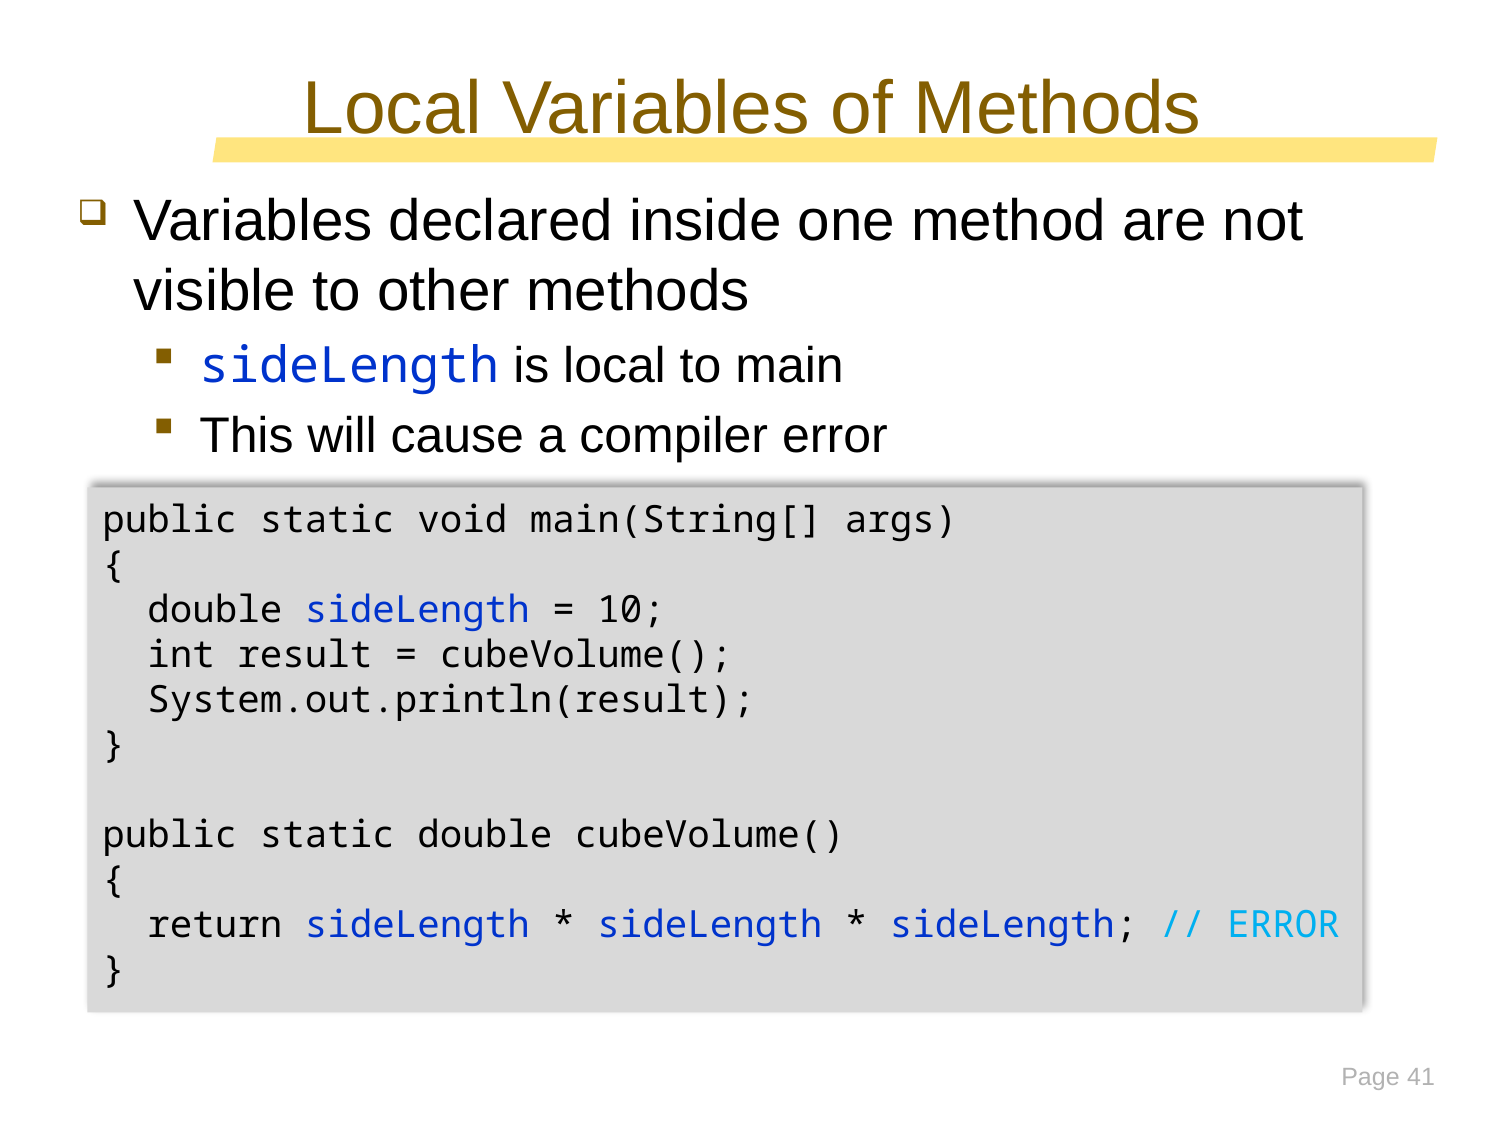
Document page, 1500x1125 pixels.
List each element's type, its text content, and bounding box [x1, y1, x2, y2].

title Local Variables of Methods [287, 44, 1463, 163]
text_box public static void main(String[] args) { double sideLength = 10; int result = cubeVolume(); System.out.println(result); } public static double cubeVolume() { return sideLength * sideLength * sideLength; // ERROR } [87, 487, 1363, 1013]
list Variables declared inside one method are not visible to other methods sideLength is local to main This will cause a compiler error [62, 174, 1426, 526]
slide_number Page 41 [1187, 1050, 1450, 1100]
text_box [49, 412, 575, 538]
